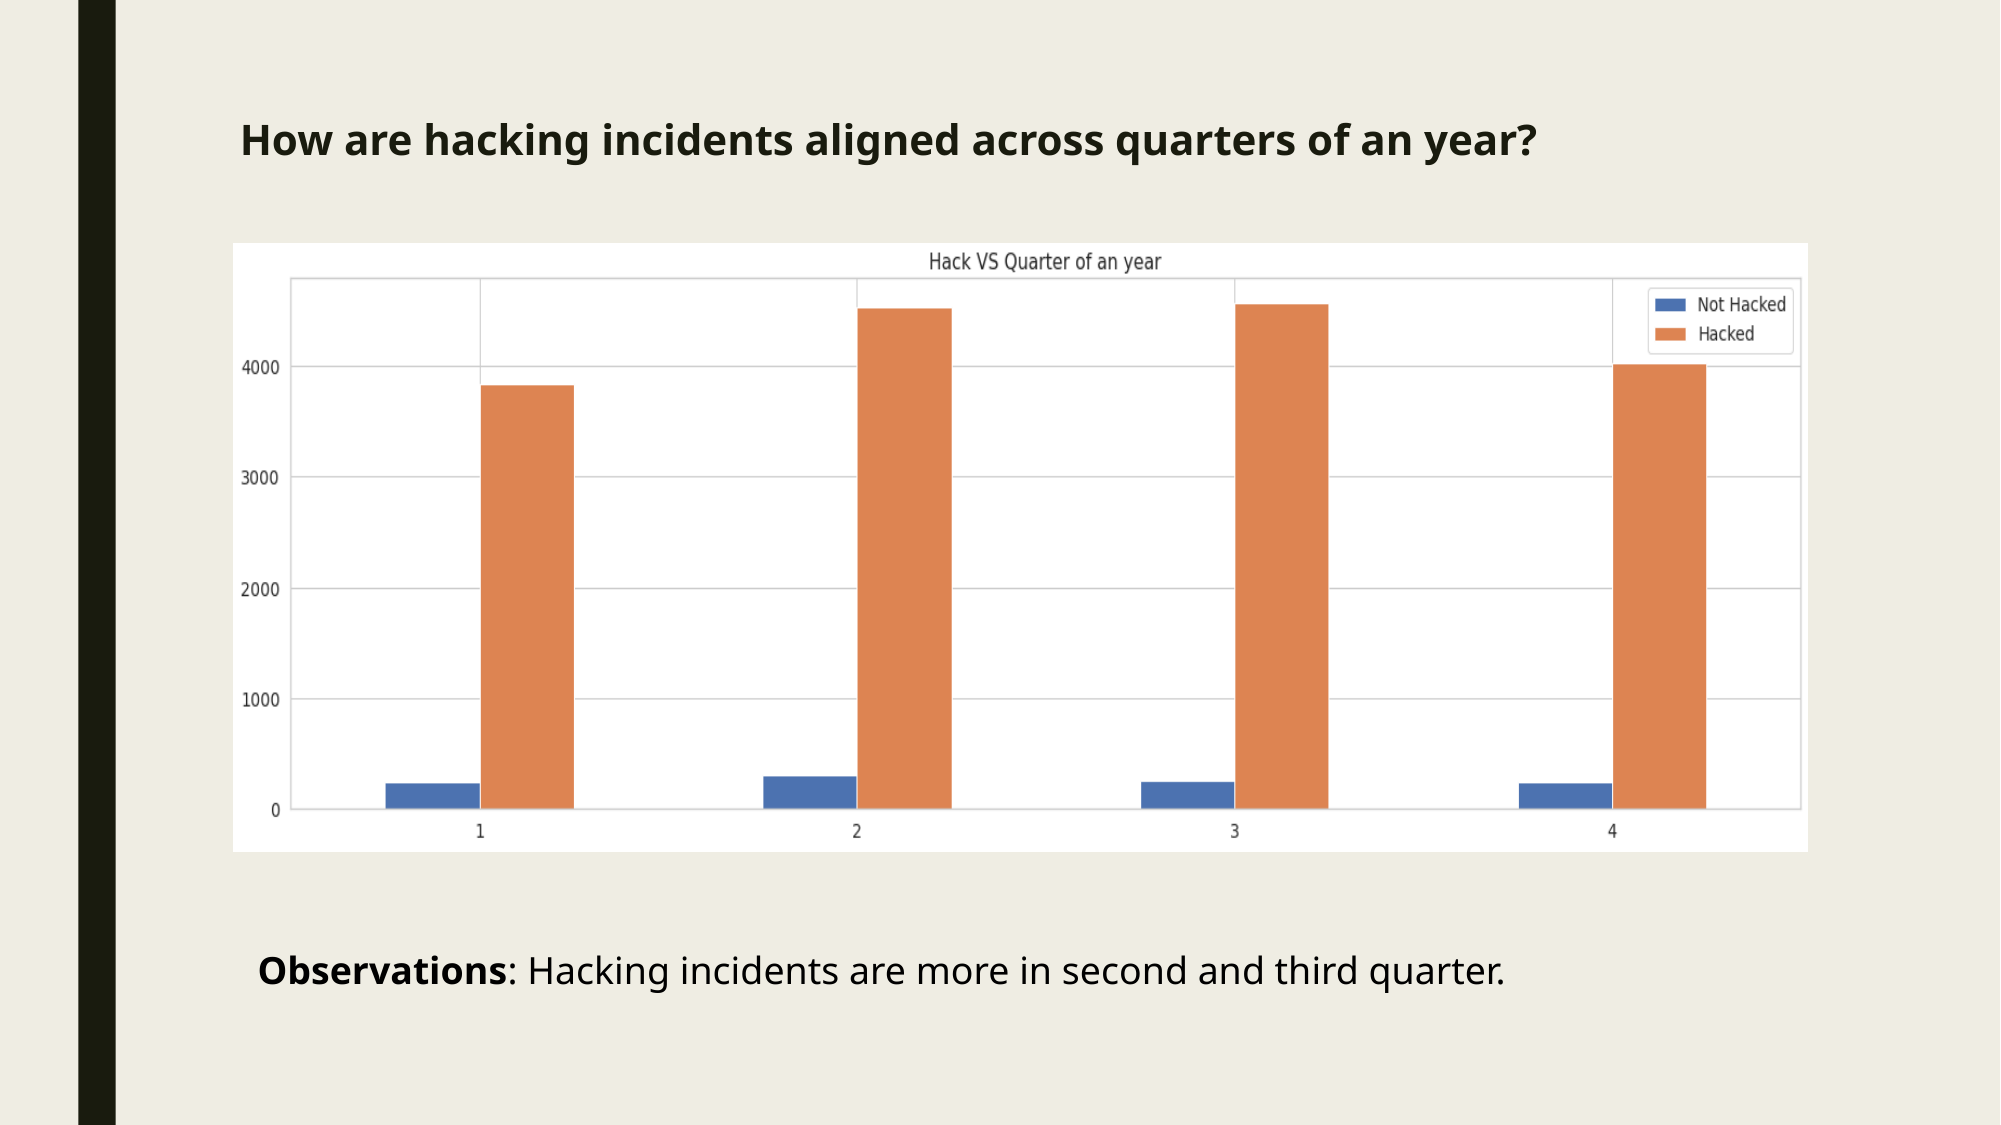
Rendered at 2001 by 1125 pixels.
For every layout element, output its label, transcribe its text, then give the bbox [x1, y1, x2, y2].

text_box Observations: Hacking incidents are more in second and third quarter. [242, 940, 1825, 1001]
picture [232, 243, 1809, 852]
text_box How are hacking incidents aligned across quarters of an year? [225, 112, 1800, 204]
